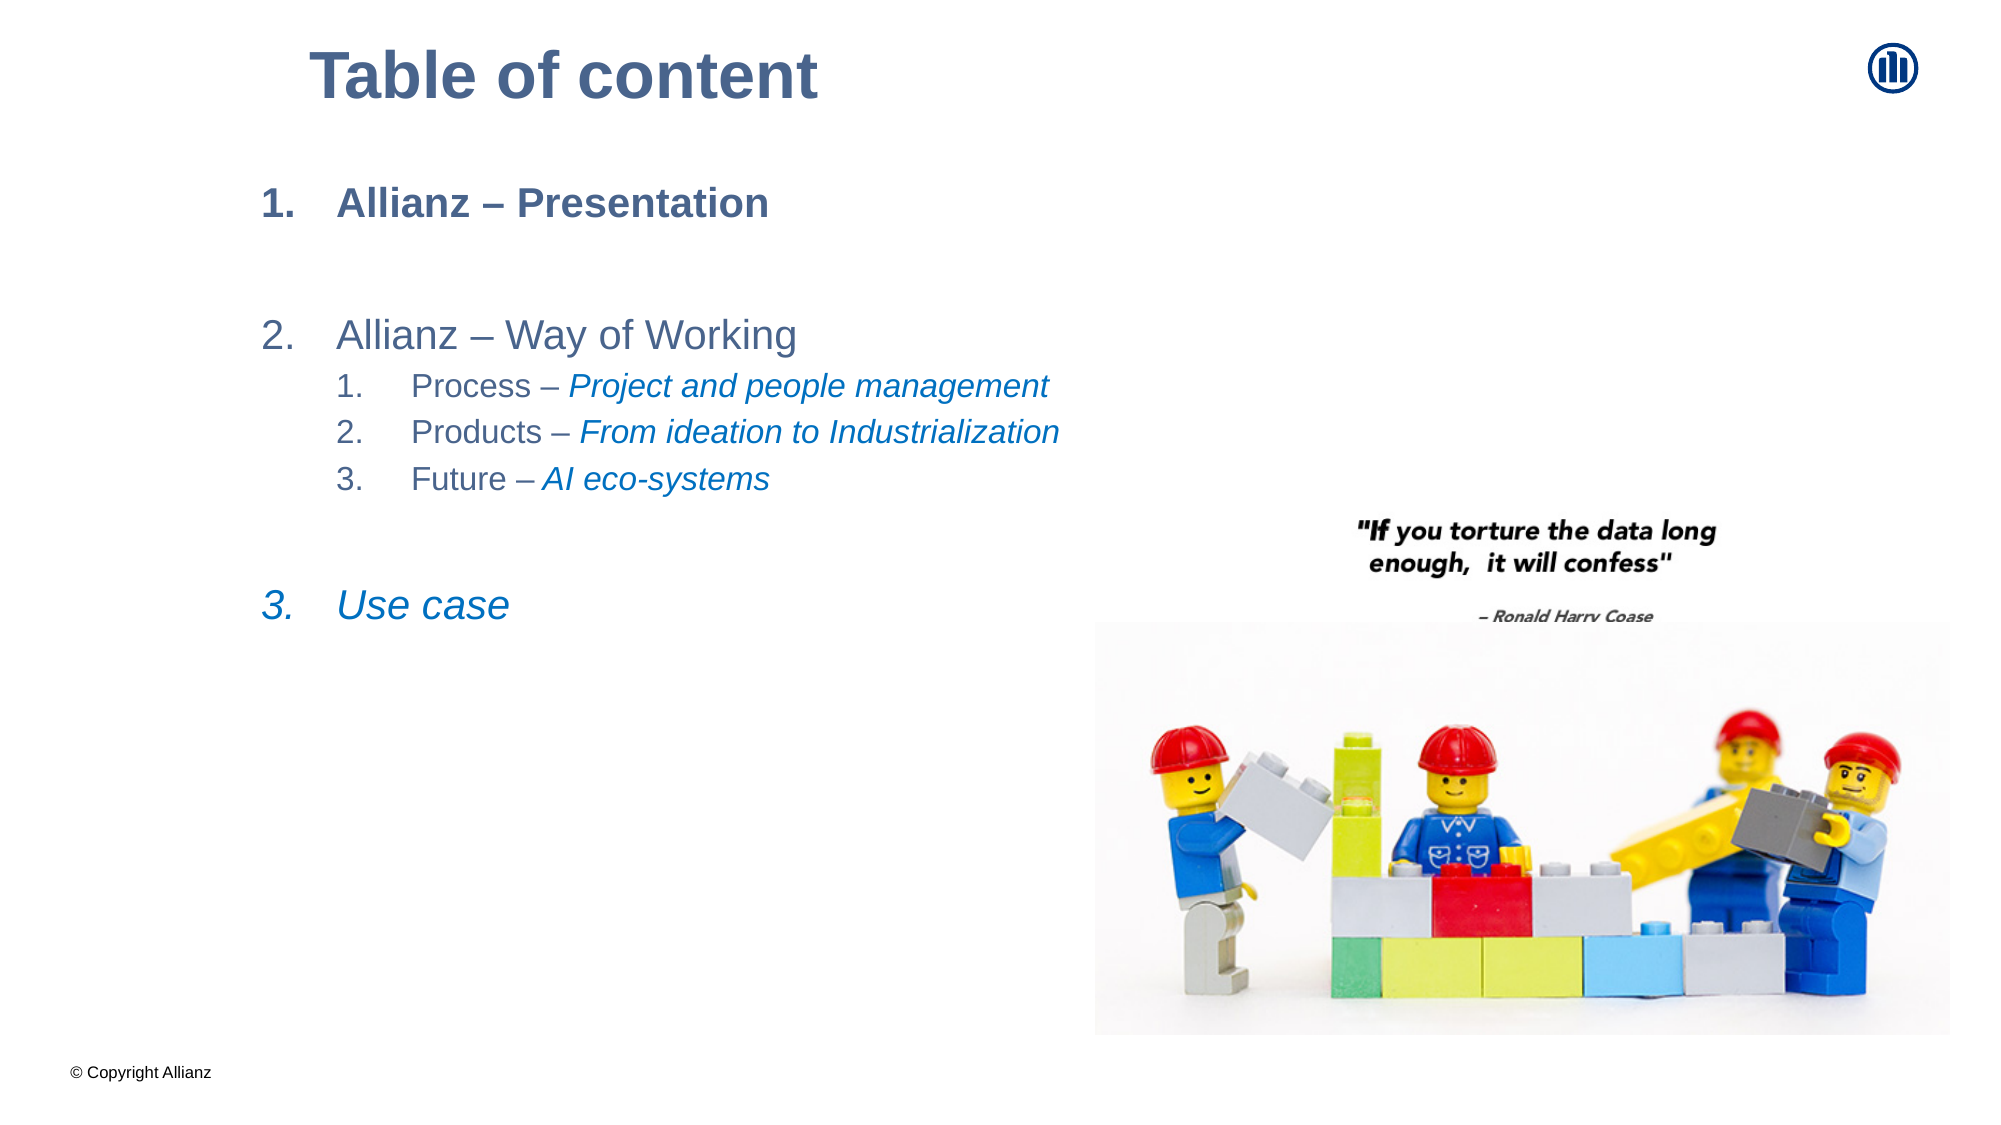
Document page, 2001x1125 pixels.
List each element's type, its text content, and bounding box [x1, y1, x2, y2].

picture [1095, 331, 1950, 1035]
title Table of content [294, 1, 1919, 153]
list Allianz – Presentation Allianz – Way of Working Process – Project and people management Products – From ideation to Industrialization Future – AI eco-systems Use case [246, 174, 1871, 958]
